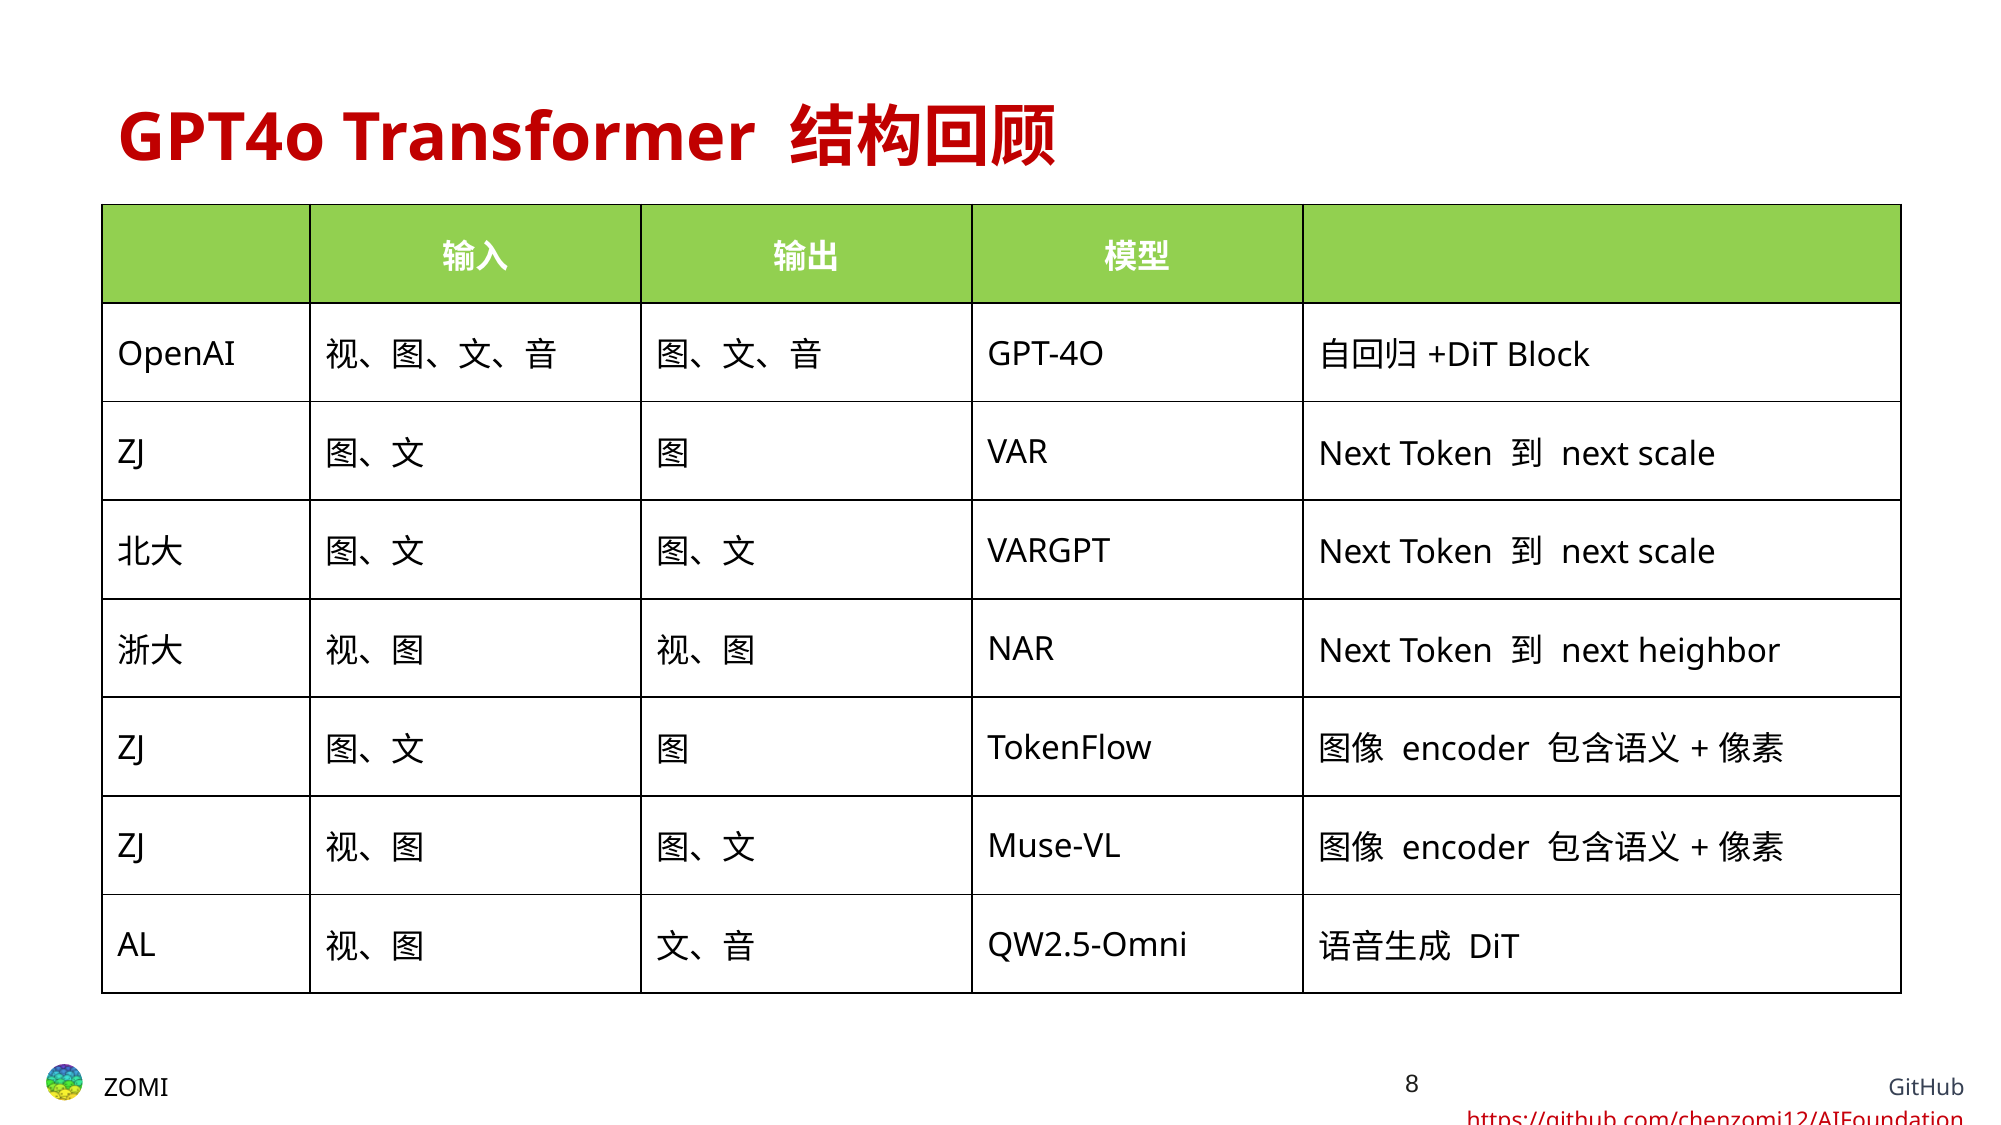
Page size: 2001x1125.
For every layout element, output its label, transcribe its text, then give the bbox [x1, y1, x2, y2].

table_cell OpenAI [103, 304, 309, 401]
table_cell 图、文 [311, 698, 640, 795]
table_cell 浙大 [103, 600, 309, 696]
table_cell 图、文 [642, 501, 971, 598]
table_cell 语音生成 DiT [1304, 895, 1900, 992]
table_cell 文、音 [642, 895, 971, 992]
table_cell ZJ [103, 698, 309, 795]
table_cell 自回归+DiT Block [1304, 304, 1900, 401]
table_cell AL [103, 895, 309, 992]
table_cell Next Token 到 next heighbor [1304, 600, 1900, 696]
table_cell VARGPT [973, 501, 1302, 598]
table_cell 图像 encoder 包含语义+像素 [1304, 797, 1900, 894]
table_cell ZJ [103, 797, 309, 894]
table_cell ZJ [103, 402, 309, 499]
table_cell 北大 [103, 501, 309, 598]
table_cell GPT-4O [973, 304, 1302, 401]
title GPT4o Transformer 结构回顾 [102, 85, 1901, 183]
table_cell VAR [973, 402, 1302, 499]
table_cell 图 [642, 698, 971, 795]
picture [47, 1065, 82, 1100]
table_header 输入 [311, 205, 640, 302]
table_cell TokenFlow [973, 698, 1302, 795]
table_cell 视、图、文、音 [311, 304, 640, 401]
table_header [103, 205, 309, 302]
table_header 模型 [973, 205, 1302, 302]
table_cell QW2.5-Omni [973, 895, 1302, 992]
table_cell Muse-VL [973, 797, 1302, 894]
table_cell 视、图 [311, 797, 640, 894]
table_cell NAR [973, 600, 1302, 696]
table_cell 图、文 [311, 402, 640, 499]
table_header [1304, 205, 1900, 302]
table_cell 图像 encoder 包含语义+像素 [1304, 698, 1900, 795]
table_cell Next Token 到 next scale [1304, 402, 1900, 499]
table_cell Next Token 到 next scale [1304, 501, 1900, 598]
table_cell 视、图 [642, 600, 971, 696]
table_cell 图、文、音 [642, 304, 971, 401]
table_cell 图、文 [642, 797, 971, 894]
table_cell 视、图 [311, 895, 640, 992]
table_cell 视、图 [311, 600, 640, 696]
table_header 输出 [642, 205, 971, 302]
table_cell 图 [642, 402, 971, 499]
table_cell 图、文 [311, 501, 640, 598]
